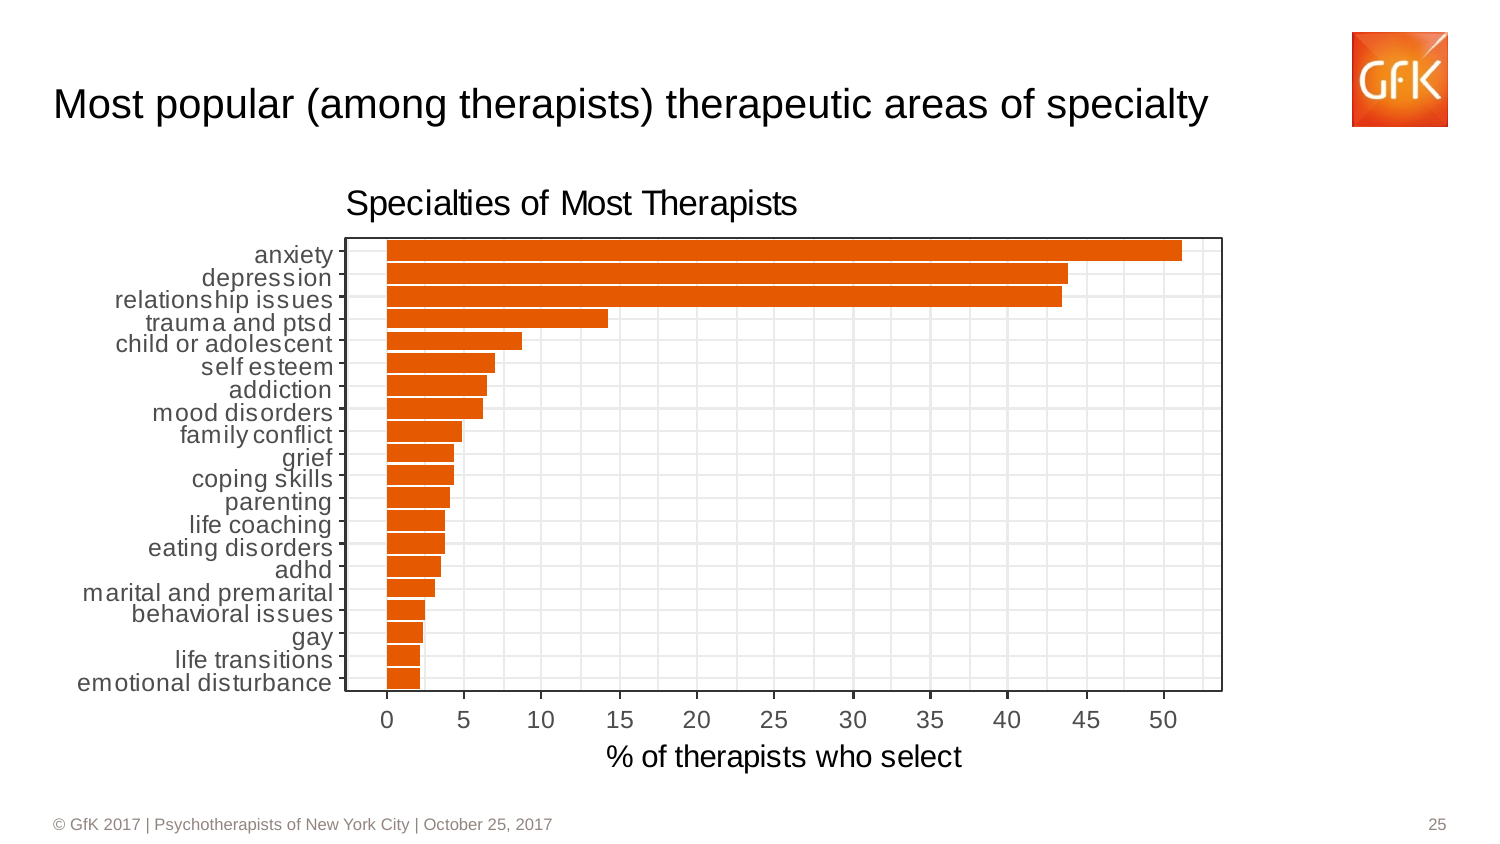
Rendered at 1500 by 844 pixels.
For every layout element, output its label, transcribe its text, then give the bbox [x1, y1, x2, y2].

picture [1352, 32, 1448, 127]
picture [62, 171, 1237, 785]
title Most popular (among therapists) therapeutic areas of specialty [53, 32, 1300, 127]
